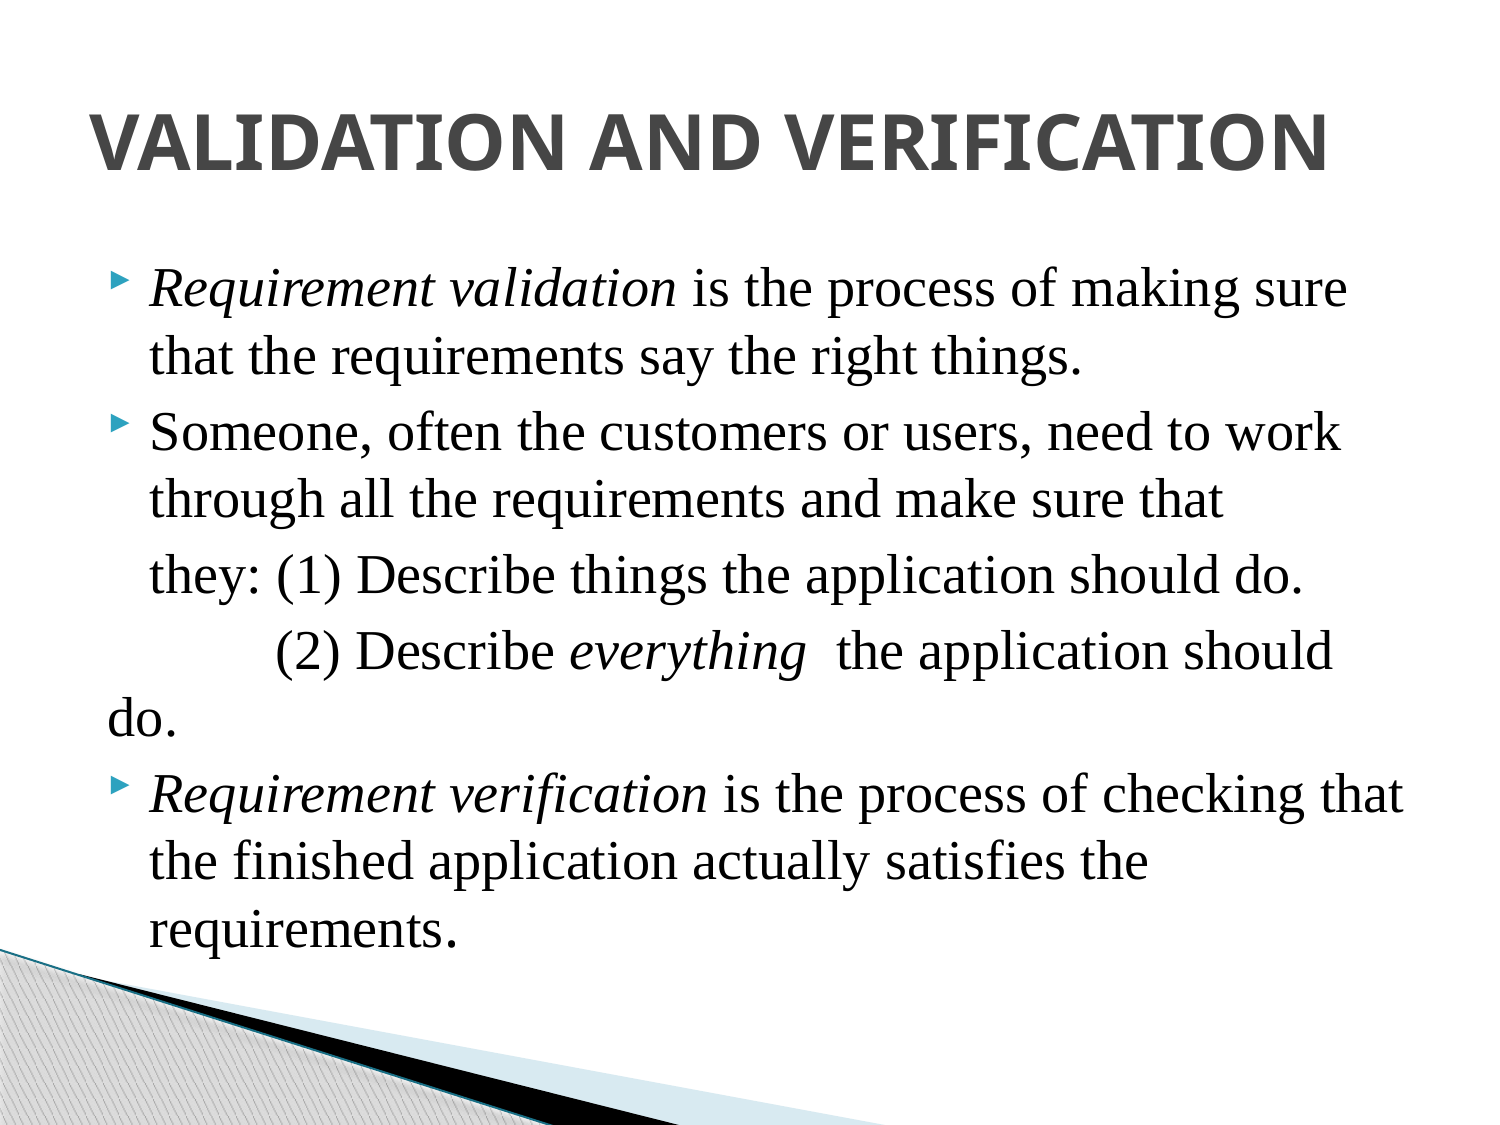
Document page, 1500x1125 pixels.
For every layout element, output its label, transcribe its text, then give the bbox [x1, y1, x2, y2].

title VALIDATION AND VERIFICATION [75, 45, 1425, 233]
list Requirement validation is the process of making sure that the requirements say the right things. Someone, often the customers or users, need to work through all the requirements and make sure that they: (1) Describe things the application should do. (2) Describe everything the application should do. Requirement verification is the process of checking that the finished application actually satisfies the requirements. [75, 243, 1425, 986]
